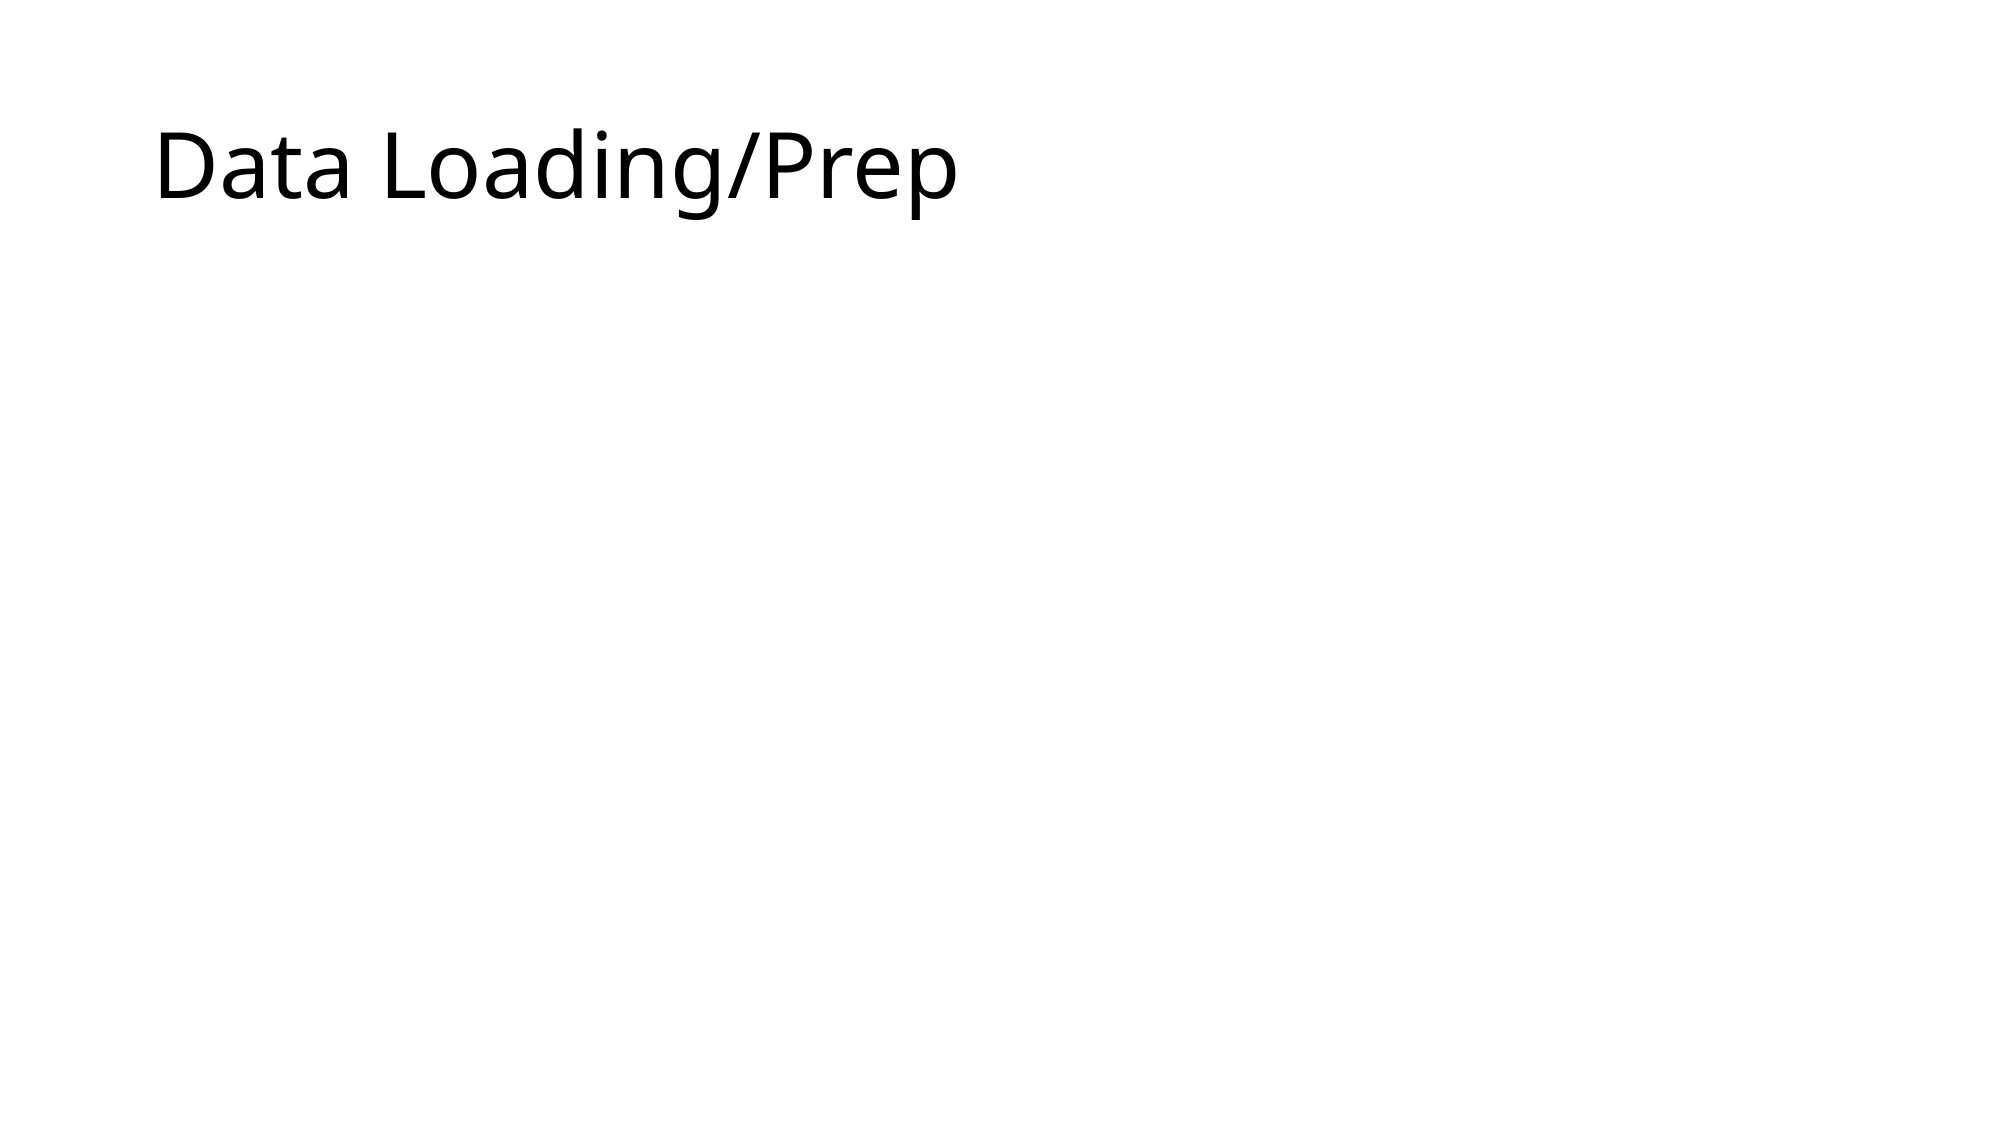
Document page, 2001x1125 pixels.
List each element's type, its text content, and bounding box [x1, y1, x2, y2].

title Data Loading/Prep [137, 59, 1863, 278]
